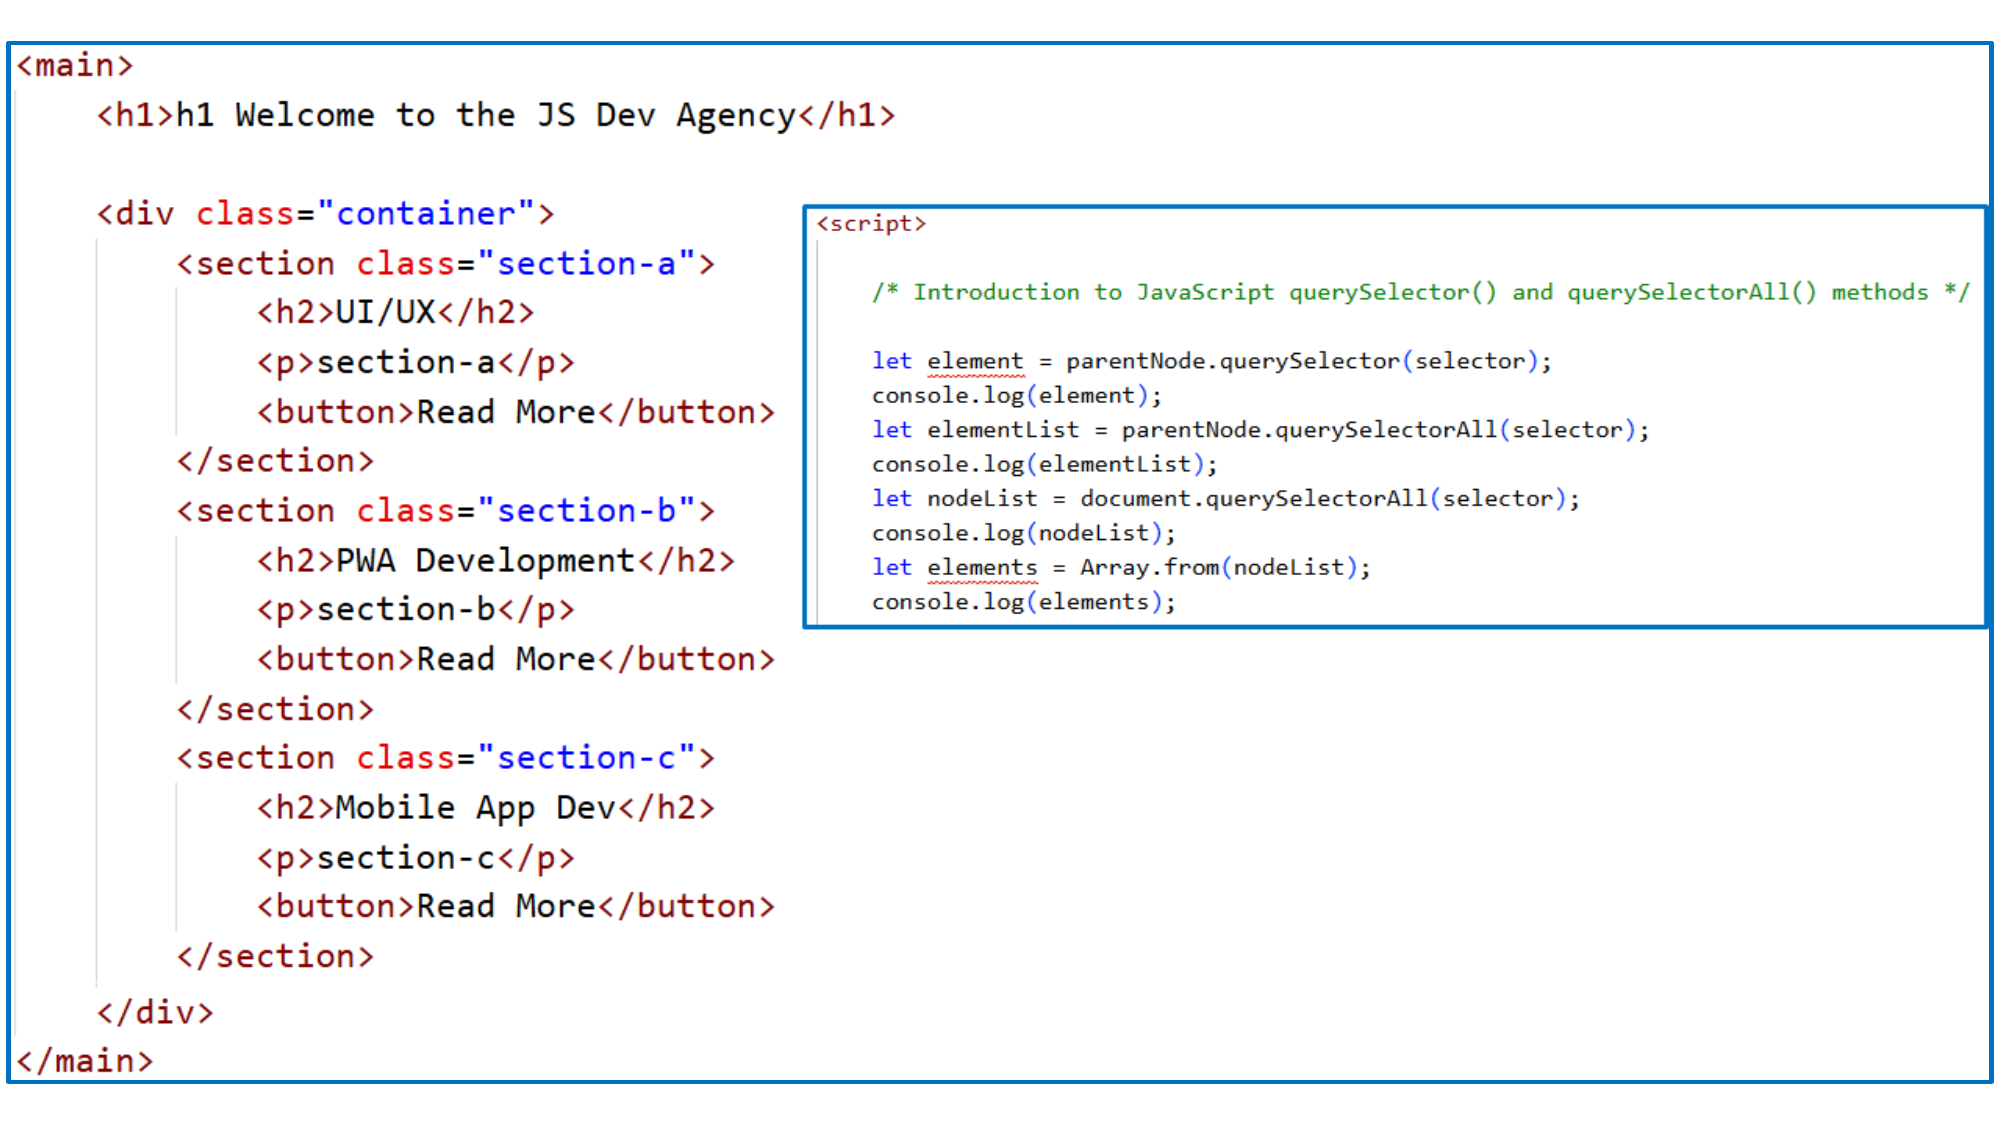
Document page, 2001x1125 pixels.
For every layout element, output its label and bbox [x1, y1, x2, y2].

text_box [5, 18, 1996, 1106]
picture [10, 45, 1989, 1080]
